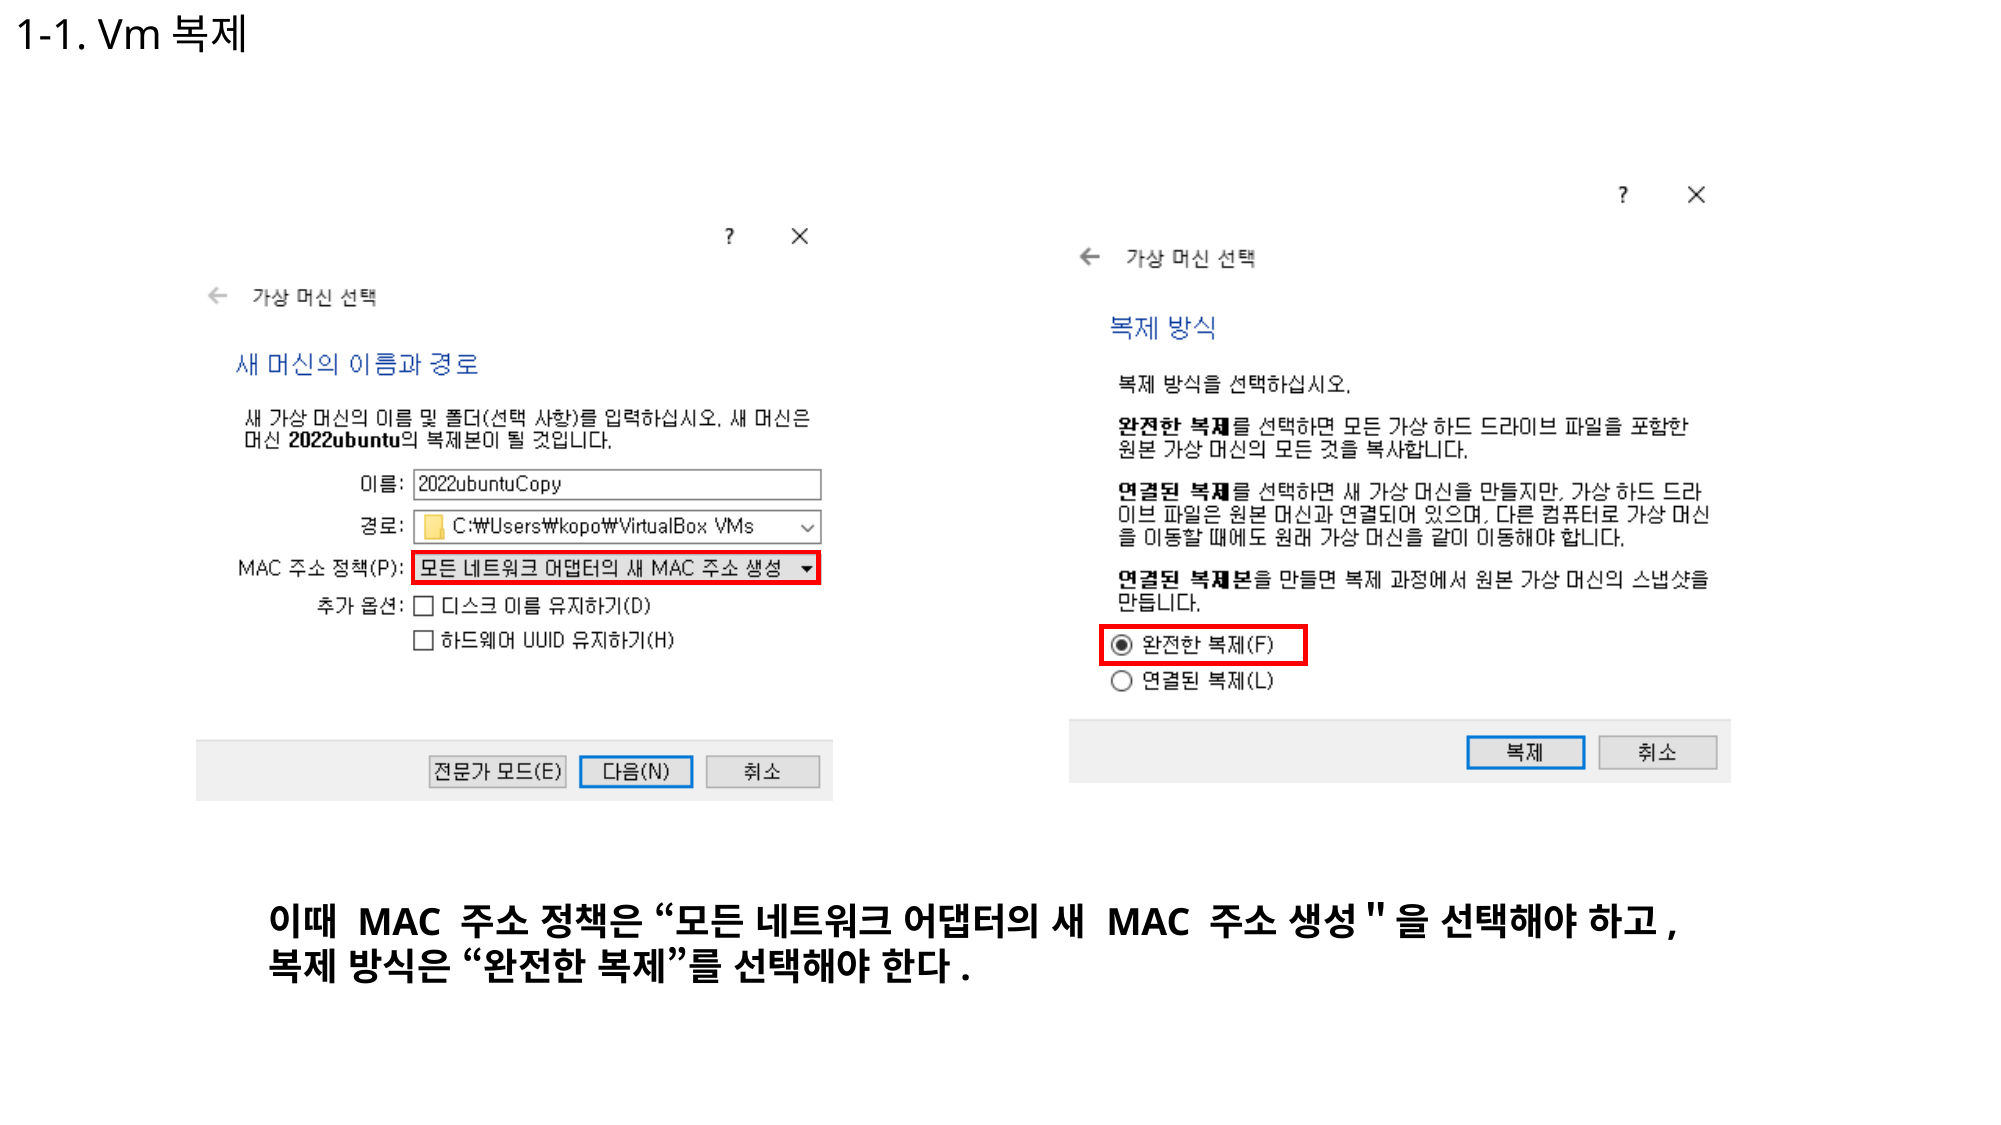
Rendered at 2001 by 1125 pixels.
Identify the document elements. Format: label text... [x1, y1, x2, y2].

picture [196, 216, 833, 801]
text_box 이때 MAC 주소 정책은 “모든 네트워크 어댑터의 새 MAC 주소 생성＂을 선택해야 하고, 복제 방식은 “완전한 복제”를 선택해야 한다. [254, 890, 1703, 995]
picture [1069, 177, 1731, 783]
text_box 1-1. Vm복제 [0, 0, 559, 65]
